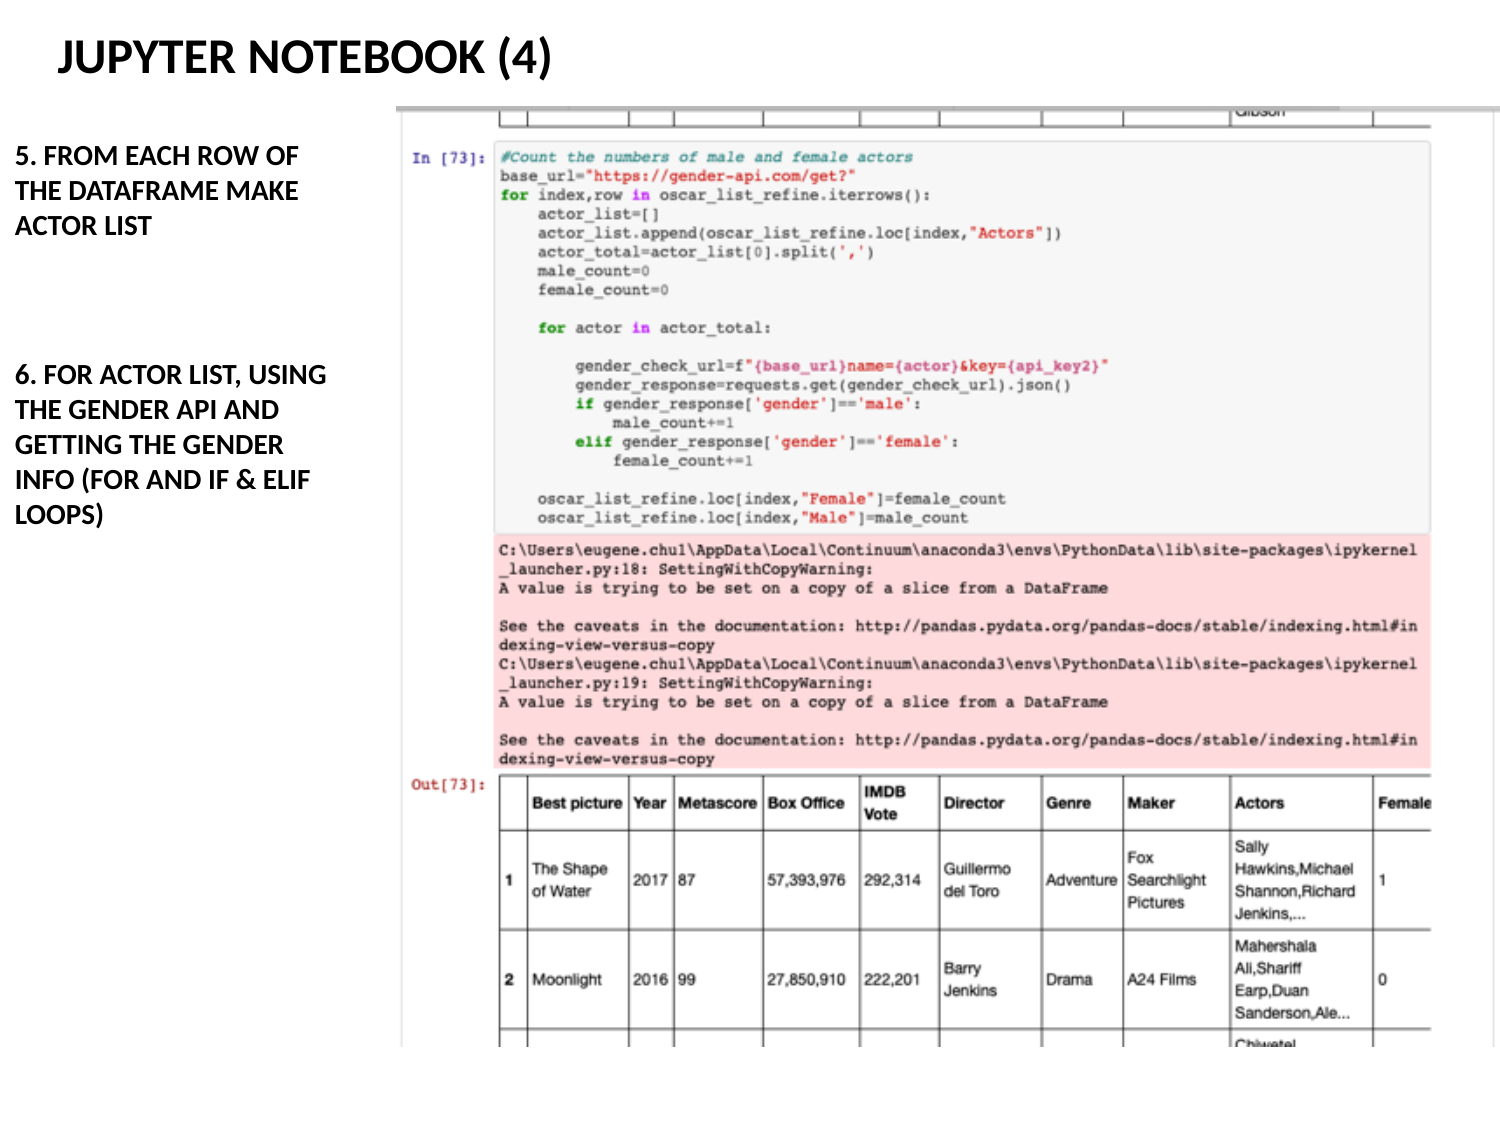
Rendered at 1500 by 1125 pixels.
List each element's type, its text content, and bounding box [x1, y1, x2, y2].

text_box 5. FROM EACH ROW OF THE DATAFRAME MAKE ACTOR LIST [0, 129, 364, 249]
text_box JUPYTER NOTEBOOK (4) [49, 16, 1261, 91]
picture [396, 106, 1500, 1047]
text_box 6. FOR ACTOR LIST, USING THE GENDER API AND GETTING THE GENDER INFO (FOR AND IF & ELIF LOOPS) [0, 347, 364, 573]
